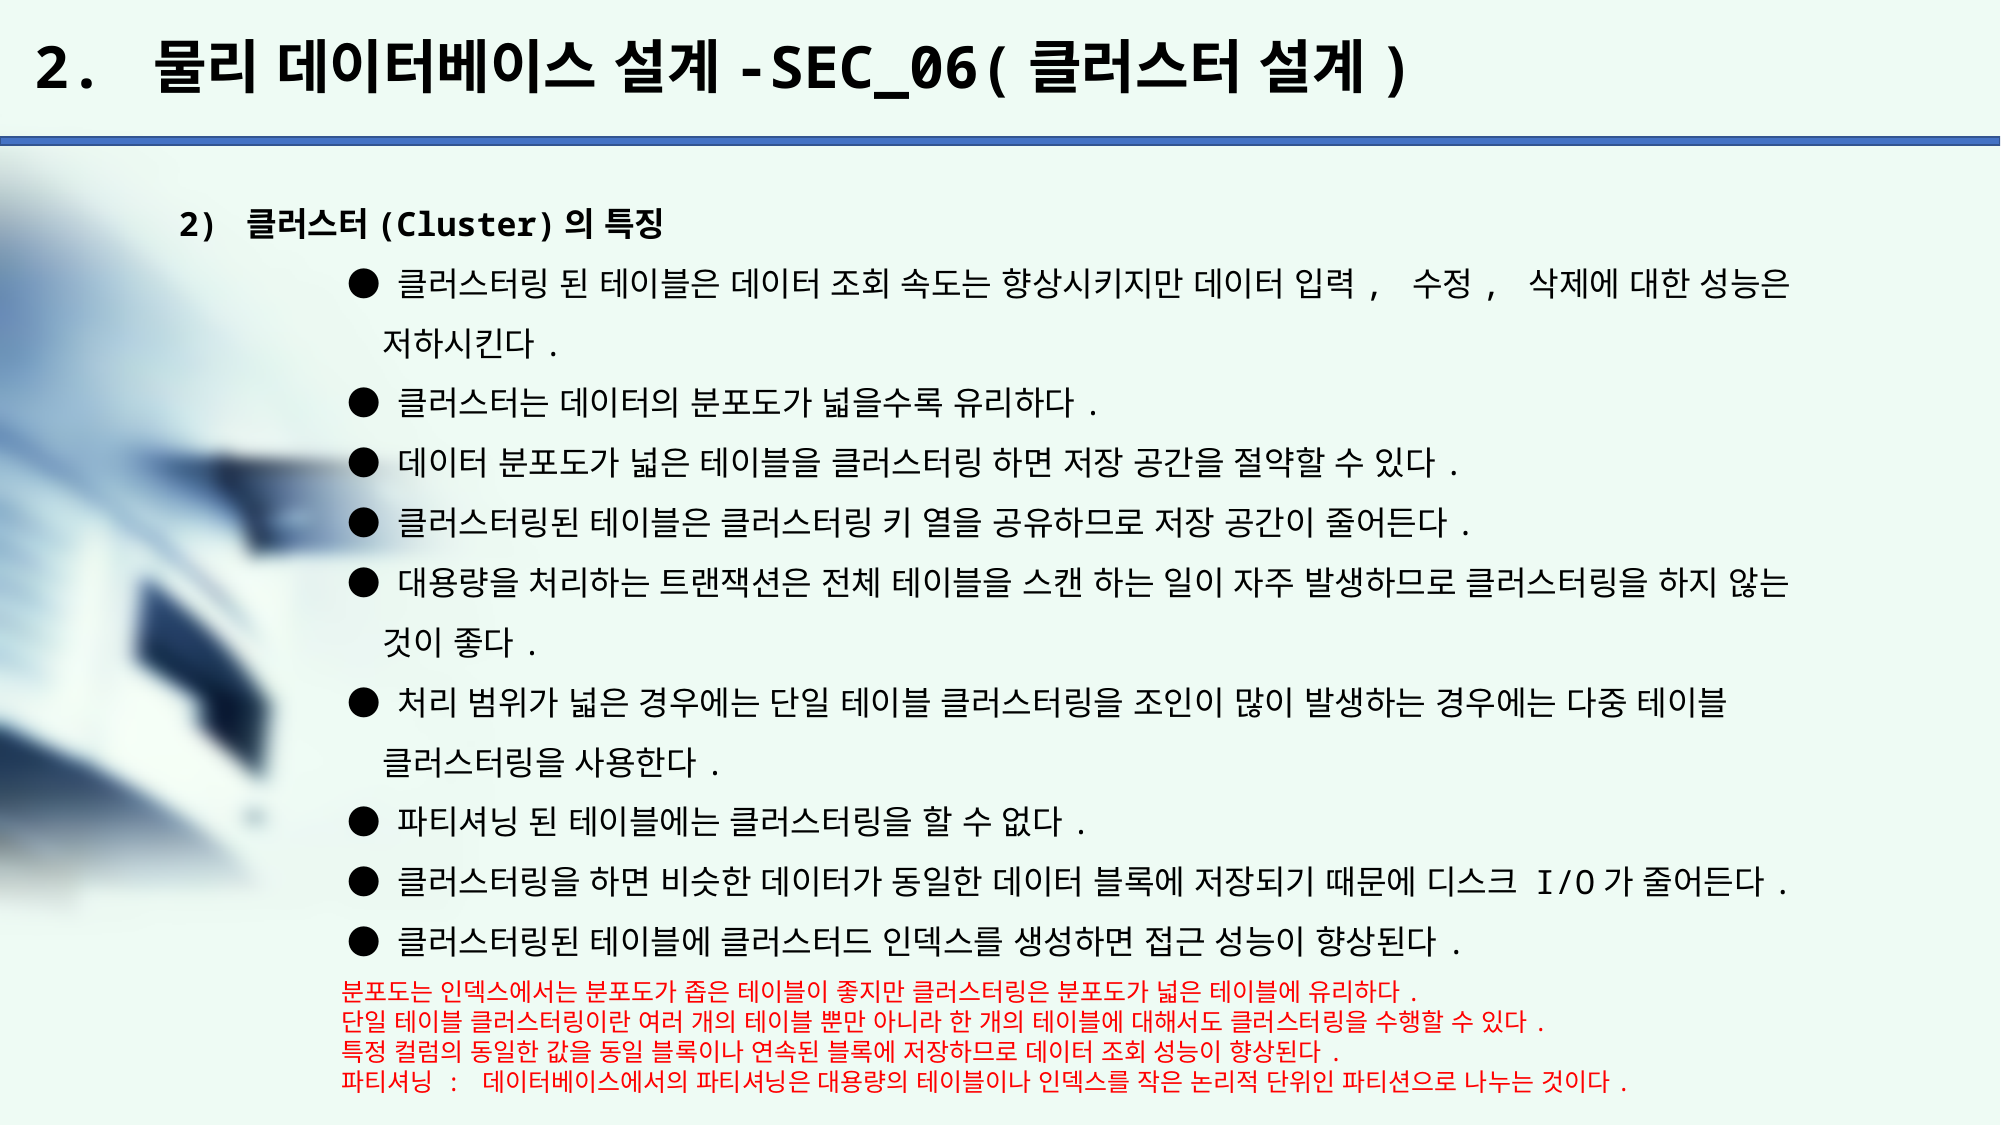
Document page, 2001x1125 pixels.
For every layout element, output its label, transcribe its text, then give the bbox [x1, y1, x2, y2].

text_box 2) 클러스터(Cluster)의 특징 ● 클러스터링 된 테이블은 데이터 조회 속도는 향상시키지만 데이터 입력, 수정, 삭제에 대한 성능은 저하시킨다. ● 클러스터는 데이터의 분포도가 넓을수록 유리하다. ● 데이터 분포도가 넓은 테이블을 클러스터링 하면 저장 공간을 절약할 수 있다. ● 클러스터링된 테이블은 클러스터링 키 열을 공유하므로 저장 공간이 줄어든다. ● 대용량을 처리하는 트랜잭션은 전체 테이블을 스캔 하는 일이 자주 발생하므로 클러스터링을 하지 않는 것이 좋다. ● 처리 범위가 넓은 경우에는 단일 테이블 클러스터링을 조인이 많이 발생하는 경우에는 다중 테이블 클러스터링을 사용한다. ● 파티셔닝 된 테이블에는 클러스터링을 할 수 없다. ● 클러스터링을 하면 비슷한 데이터가 동일한 데이터 블록에 저장되기 때문에 디스크 I/O가 줄어든다. ● 클러스터링된 테이블에 클러스터드 인덱스를 생성하면 접근 성능이 향상된다. [163, 175, 1969, 969]
text_box 분포도는 인덱스에서는 분포도가 좁은 테이블이 좋지만 클러스터링은 분포도가 넓은 테이블에 유리하다. 단일 테이블 클러스터링이란 여러 개의 테이블 뿐만 아니라 한 개의 테이블에 대해서도 클러스터링을 수행할 수 있다. 특정 컬럼의 동일한 값을 동일 블록이나 연속된 블록에 저장하므로 데이터 조회 성능이 향상된다. 파티셔닝 : 데이터베이스에서의 파티셔닝은 대용량의 테이블이나 인덱스를 작은 논리적 단위인 파티션으로 나누는 것이다. [326, 969, 1839, 1104]
picture [0, 0, 2000, 136]
title 2. 물리 데이터베이스 설계-SEC_06(클러스터 설계) [19, 14, 1922, 126]
picture [0, 146, 2000, 1125]
